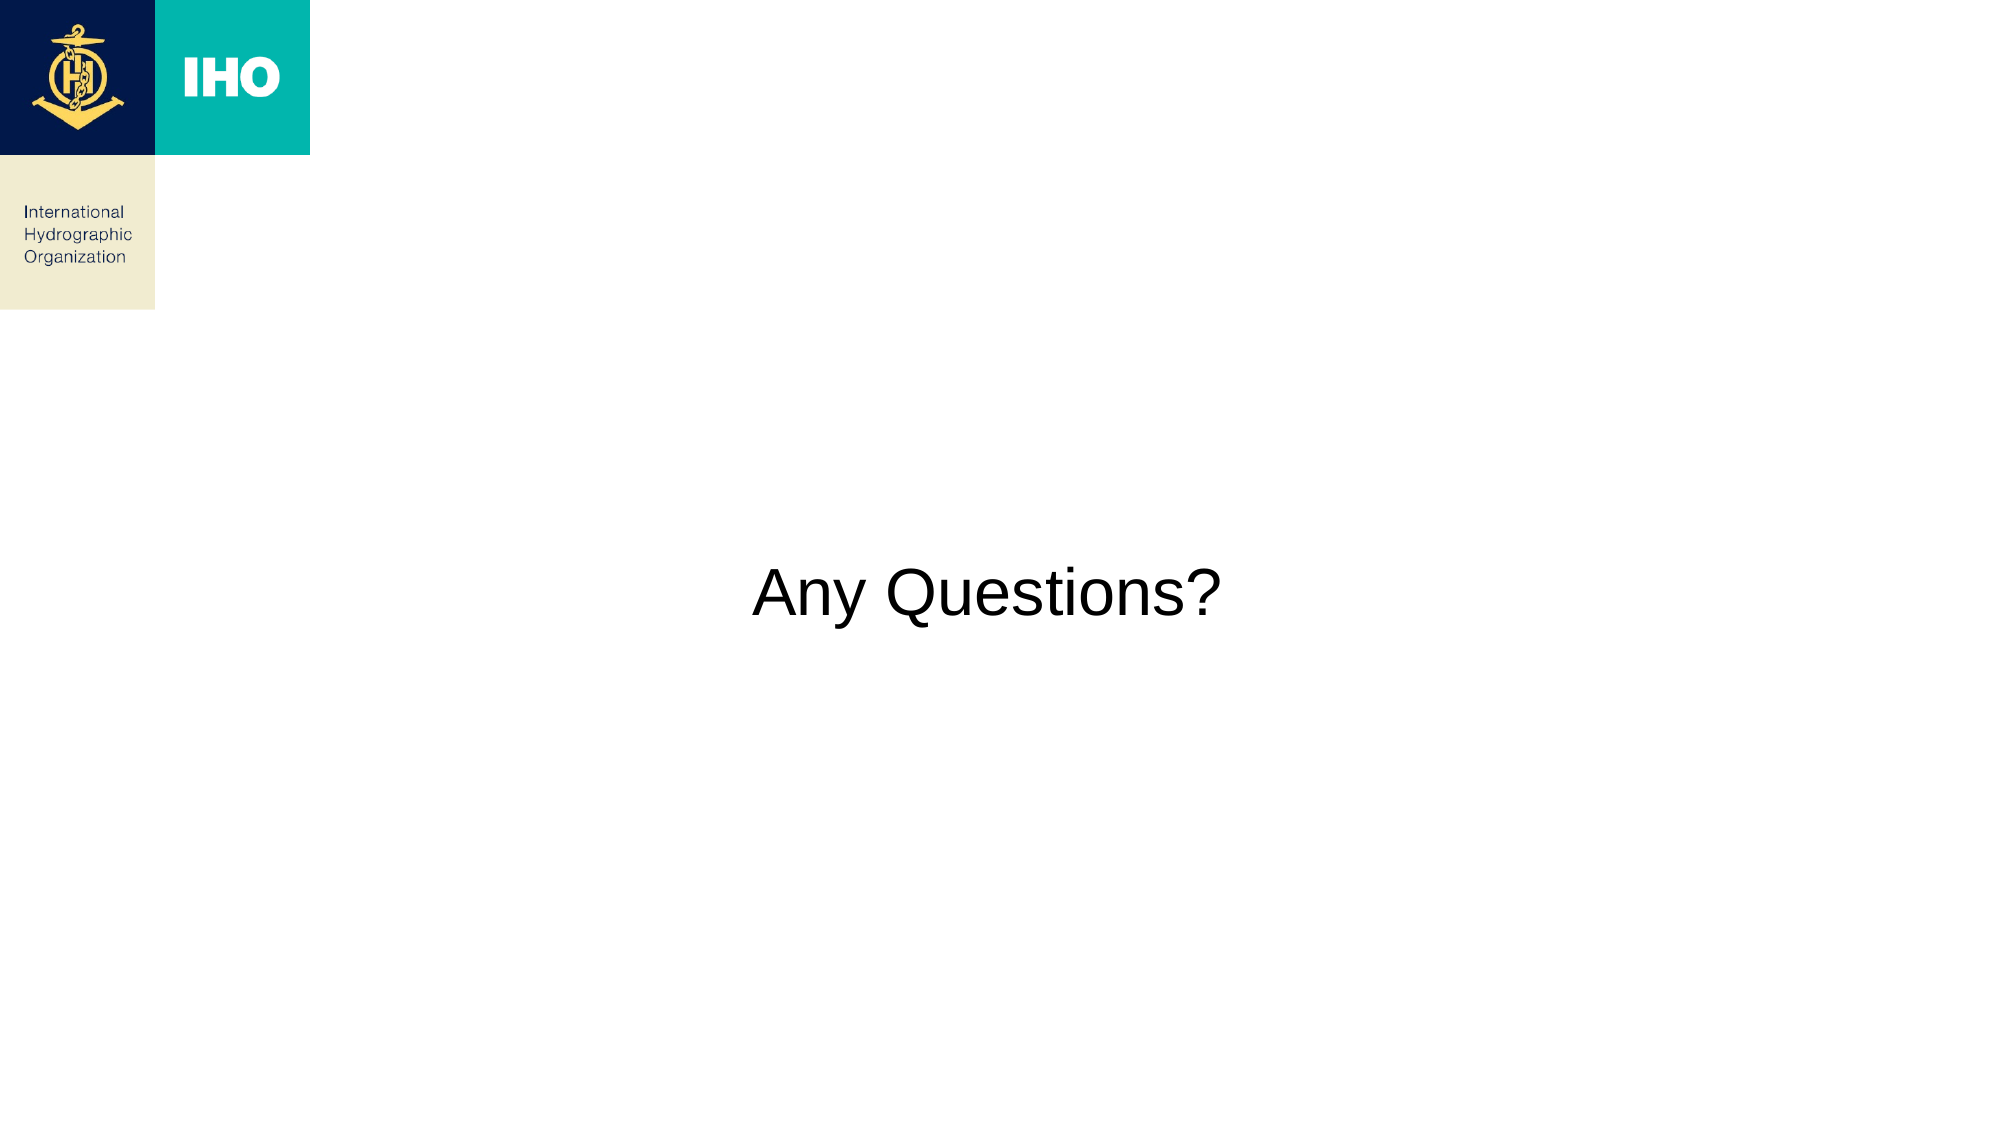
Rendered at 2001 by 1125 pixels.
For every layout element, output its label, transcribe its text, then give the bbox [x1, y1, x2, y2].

picture [0, 0, 310, 310]
list Any Questions? [137, 299, 1863, 1014]
